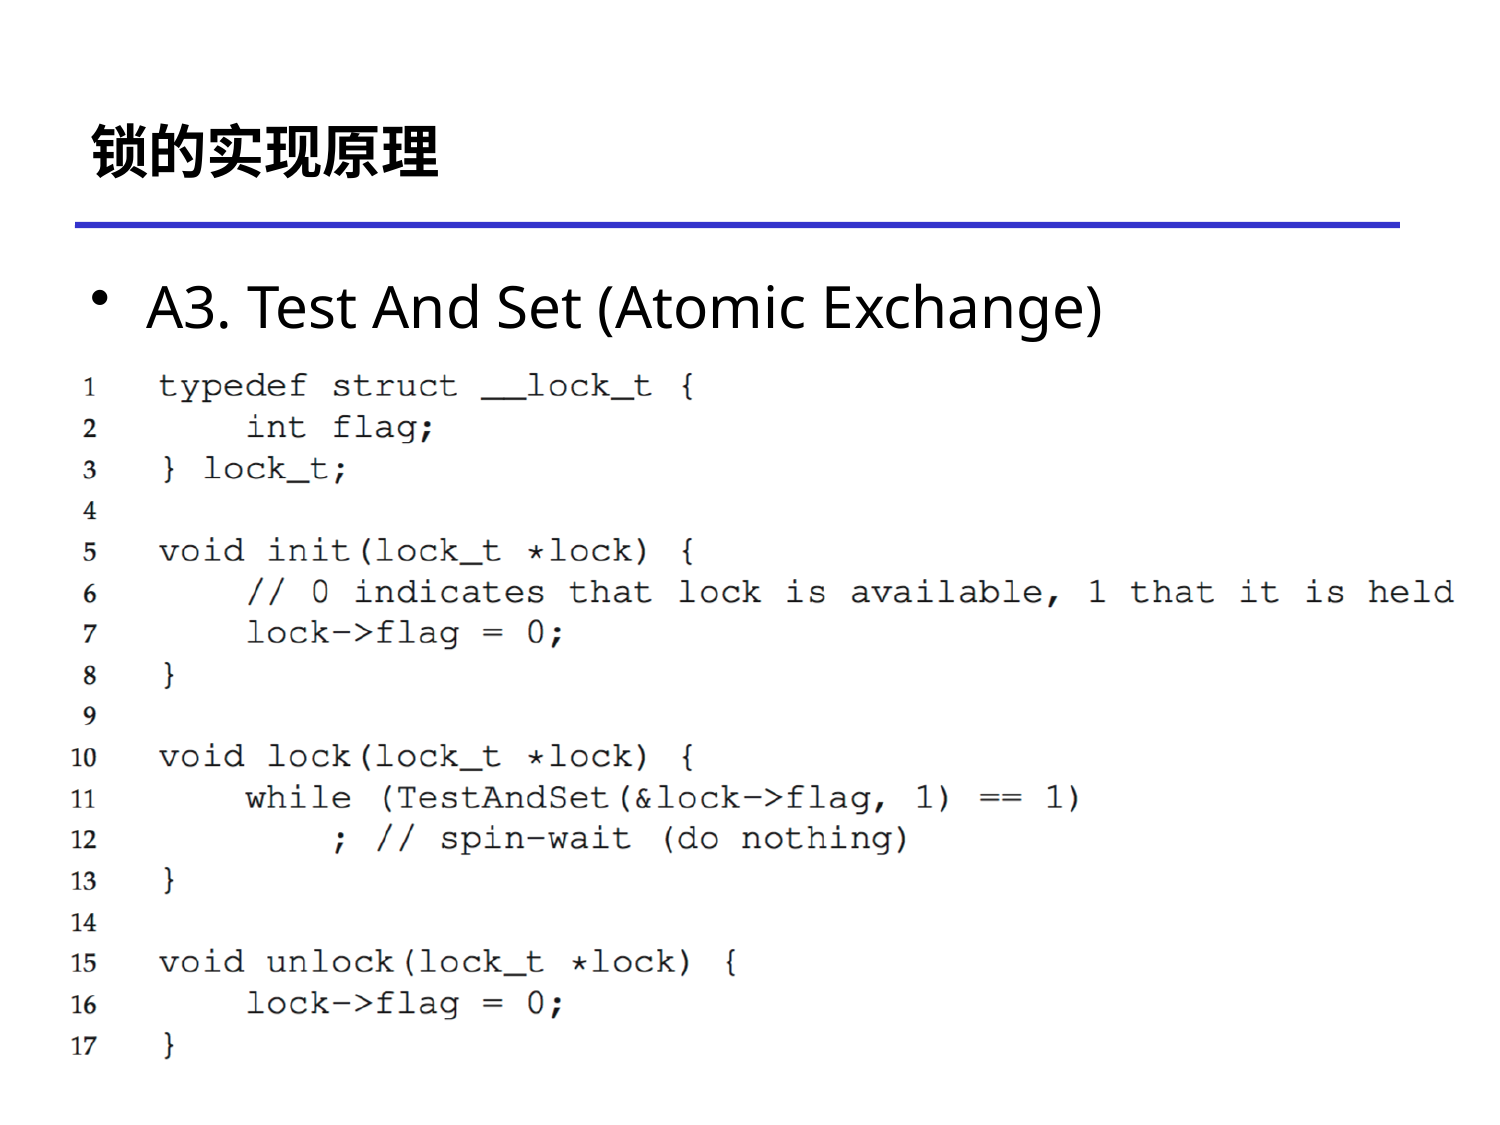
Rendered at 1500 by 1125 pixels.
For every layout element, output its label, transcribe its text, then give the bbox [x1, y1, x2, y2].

title 锁的实现原理 [75, 75, 1400, 225]
list A3. Test And Set (Atomic Exchange) [75, 262, 1438, 358]
picture [55, 359, 1473, 1066]
